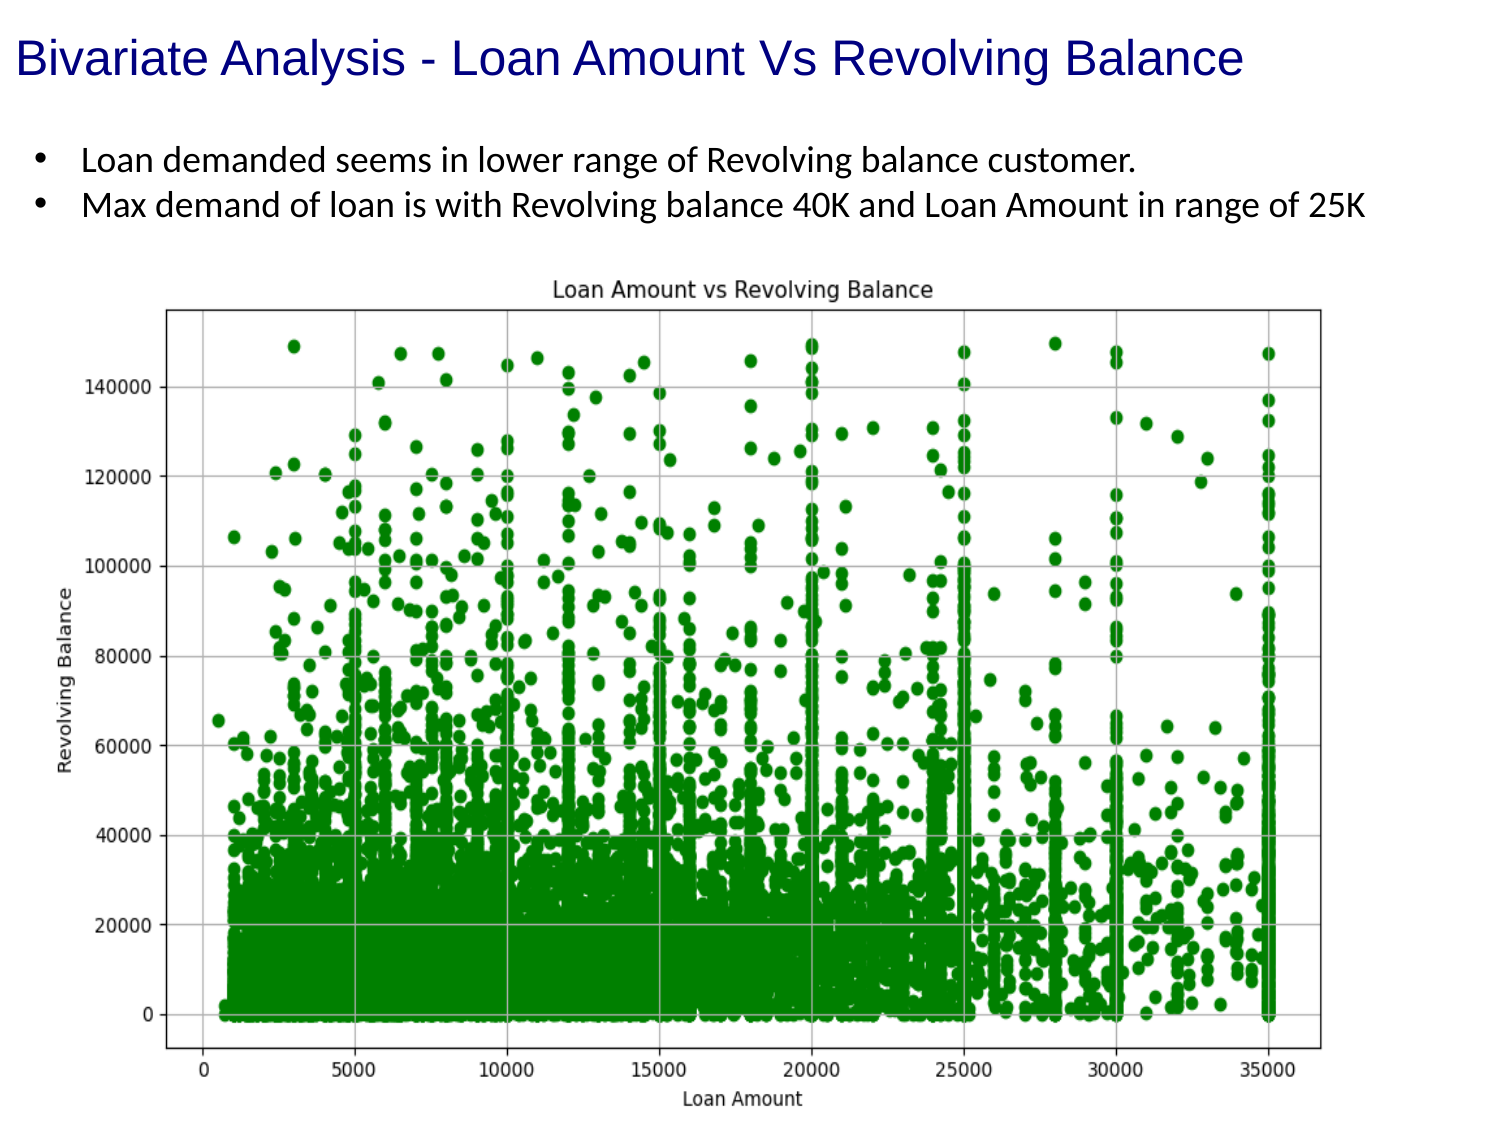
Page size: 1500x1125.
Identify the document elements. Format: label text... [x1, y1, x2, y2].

title Bivariate Analysis - Loan Amount Vs Revolving Balance [0, 14, 1350, 98]
picture [45, 266, 1333, 1125]
text_box Loan demanded seems in lower range of Revolving balance customer. Max demand of loan is with Revolving balance 40K and Loan Amount in range of 25K [19, 127, 1382, 233]
